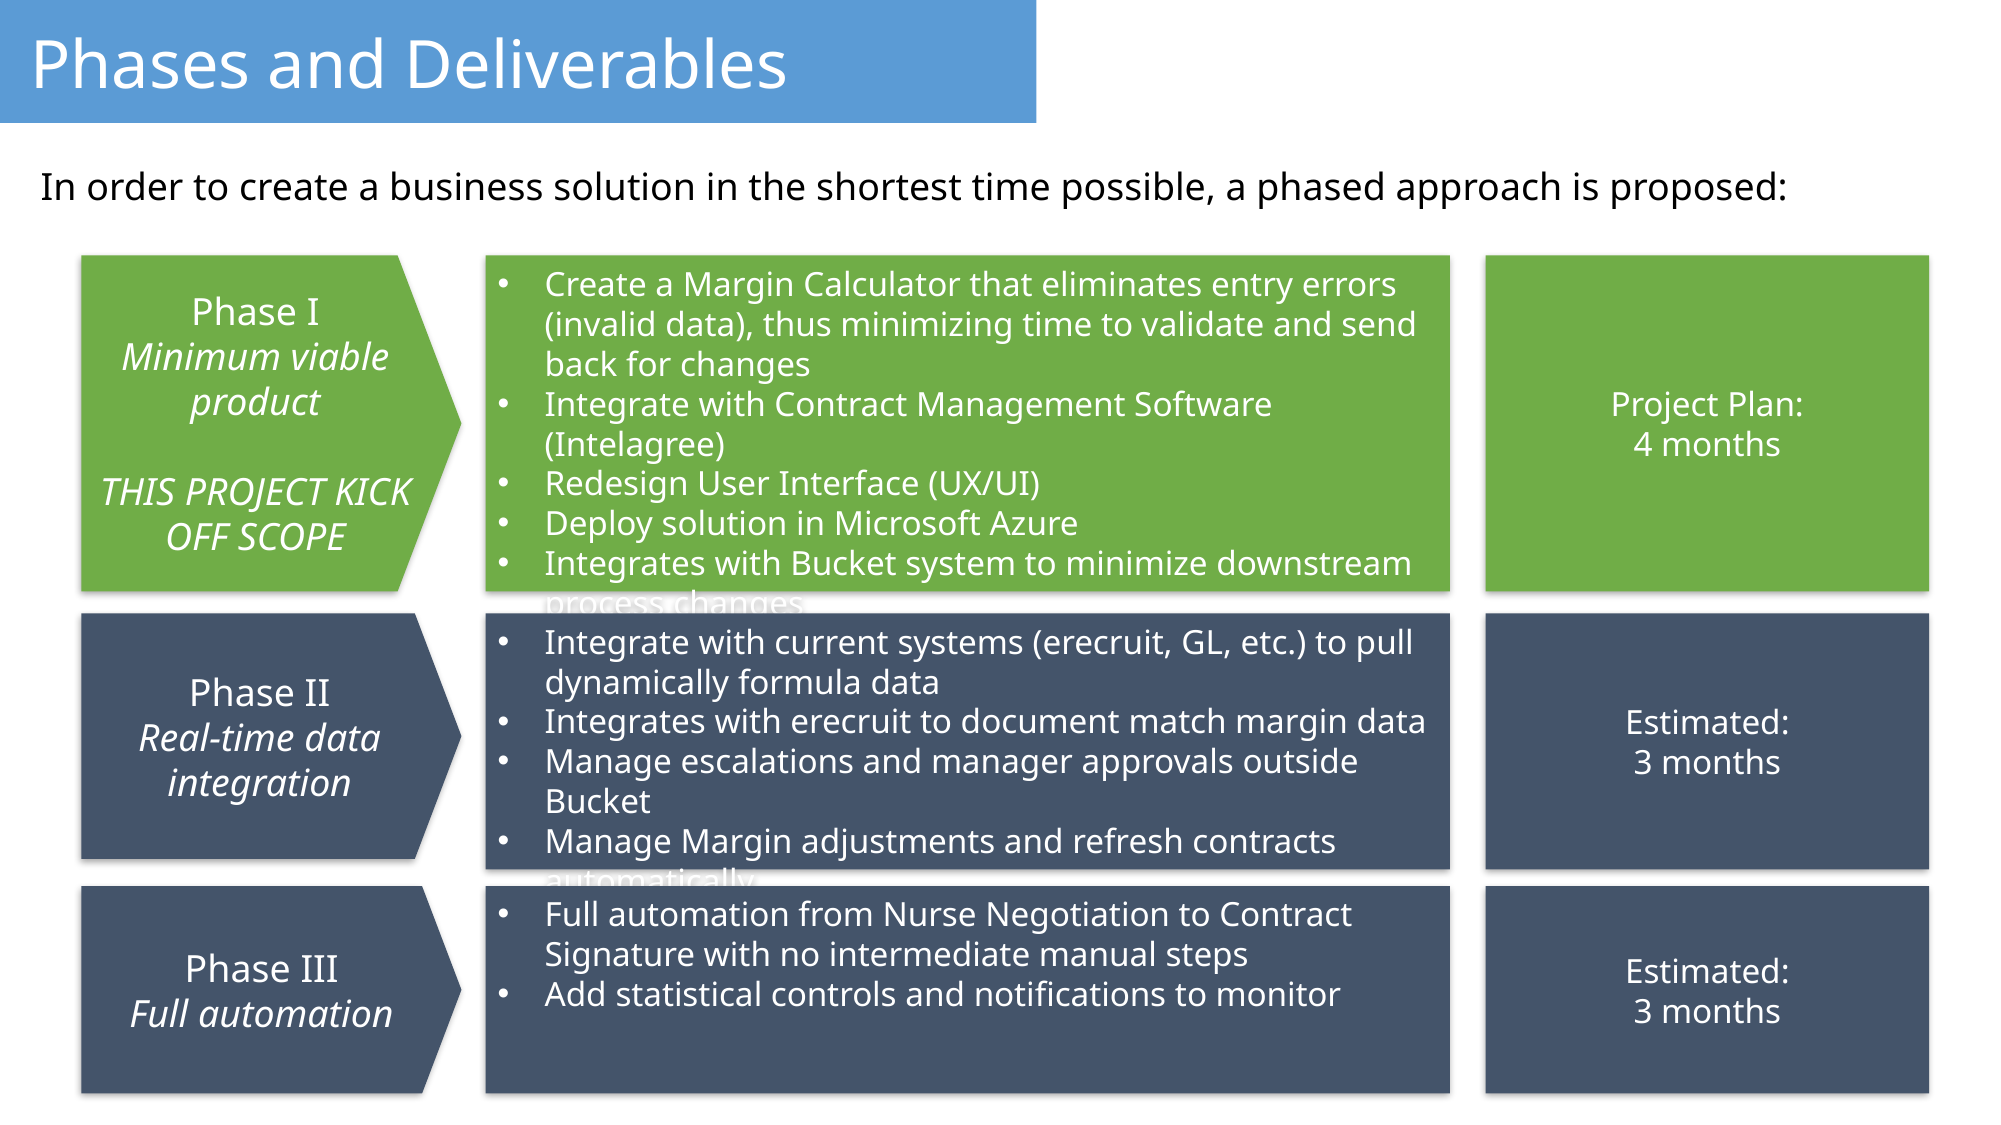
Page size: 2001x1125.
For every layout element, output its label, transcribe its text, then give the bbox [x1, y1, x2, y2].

text_box Create a Margin Calculator that eliminates entry errors (invalid data), thus minimizing time to validate and send back for changes Integrate with Contract Management Software (Intelagree) Redesign User Interface (UX/UI) Deploy solution in Microsoft Azure Integrates with Bucket system to minimize downstream process changes [485, 255, 1451, 592]
text_box Phase II Real-time data integration [80, 612, 463, 860]
text_box Phase III Full automation [80, 885, 463, 1095]
text_box Estimated: 3 months [1485, 613, 1930, 870]
text_box Full automation from Nurse Negotiation to Contract Signature with no intermediate manual steps Add statistical controls and notifications to monitor [485, 885, 1451, 1094]
text_box Integrate with current systems (erecruit, GL, etc.) to pull dynamically formula data Integrates with erecruit to document match margin data Manage escalations and manager approvals outside Bucket Manage Margin adjustments and refresh contracts automatically [485, 613, 1451, 870]
title Phases and Deliverables [0, 0, 1037, 123]
text_box Project Plan: 4 months [1485, 255, 1930, 592]
text_box Phase I Minimum viable product THIS PROJECT KICK OFF SCOPE [80, 254, 463, 593]
text_box In order to create a business solution in the shortest time possible, a phased approach is proposed: [25, 155, 1805, 216]
text_box Estimated: 3 months [1485, 885, 1930, 1094]
